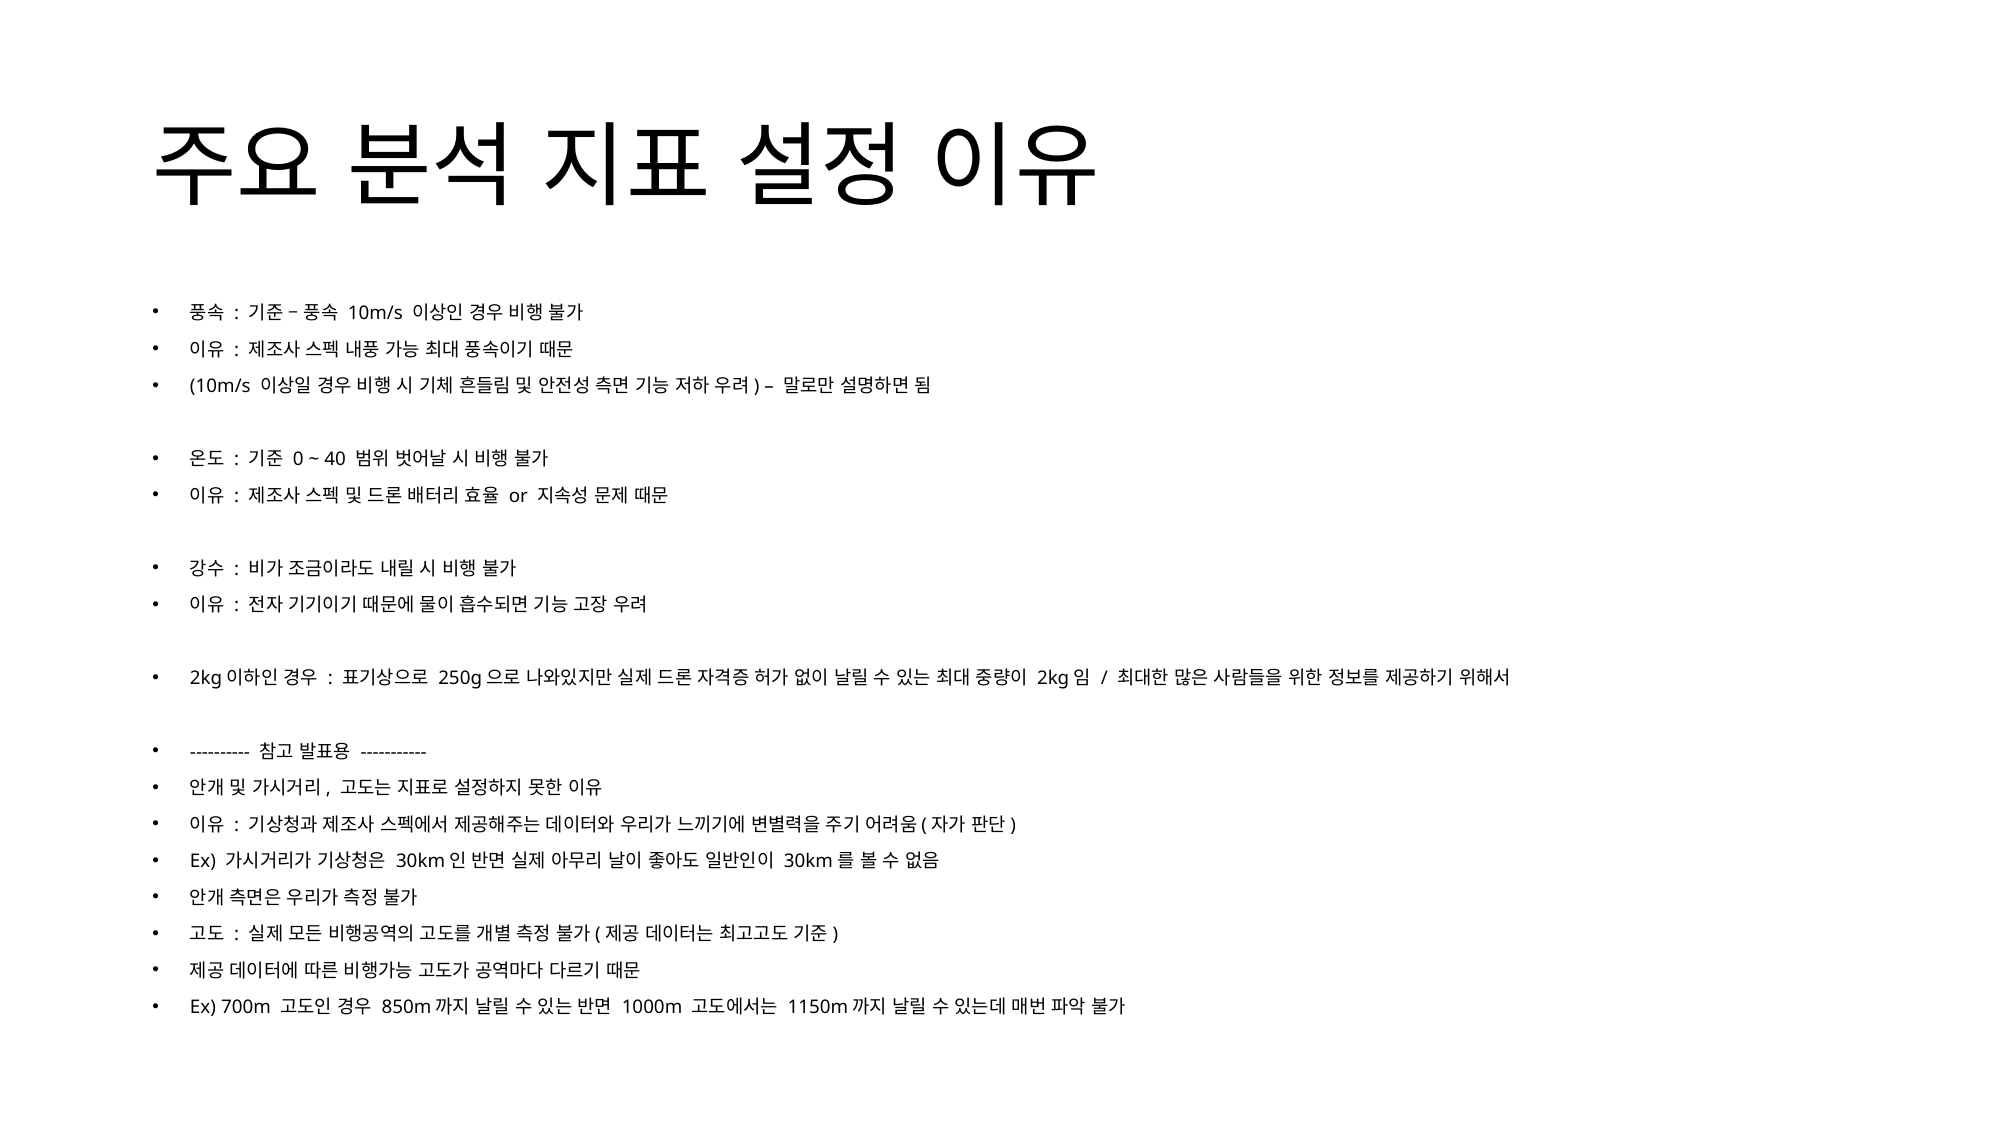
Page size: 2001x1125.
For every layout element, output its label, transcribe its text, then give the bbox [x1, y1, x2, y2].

title 주요 분석 지표 설정 이유 [137, 59, 1863, 278]
list 풍속 : 기준 – 풍속 10m/s 이상인 경우 비행 불가 이유 : 제조사 스펙 내풍 가능 최대 풍속이기 때문 (10m/s 이상일 경우 비행 시 기체 흔들림 및 안전성 측면 기능 저하 우려) – 말로만 설명하면 됨 온도 : 기준 0 ~ 40 범위 벗어날 시 비행 불가 이유 : 제조사 스펙 및 드론 배터리 효율 or 지속성 문제 때문 강수 : 비가 조금이라도 내릴 시 비행 불가 이유 : 전자 기기이기 때문에 물이 흡수되면 기능 고장 우려 2kg이하인 경우 : 표기상으로 250g으로 나와있지만 실제 드론 자격증 허가 없이 날릴 수 있는 최대 중량이 2kg임 / 최대한 많은 사람들을 위한 정보를 제공하기 위해서 ---------- 참고 발표용 ----------- 안개 및 가시거리, 고도는 지표로 설정하지 못한 이유 이유 : 기상청과 제조사 스펙에서 제공해주는 데이터와 우리가 느끼기에 변별력을 주기 어려움(자가 판단) Ex) 가시거리가 기상청은 30km인 반면 실제 아무리 날이 좋아도 일반인이 30km를 볼 수 없음 안개 측면은 우리가 측정 불가 고도 : 실제 모든 비행공역의 고도를 개별 측정 불가(제공 데이터는 최고고도 기준) 제공 데이터에 따른 비행가능 고도가 공역마다 다르기 때문 Ex) 700m 고도인 경우 850m까지 날릴 수 있는 반면 1000m 고도에서는 1150m까지 날릴 수 있는데 매번 파악 불가 [137, 299, 1863, 1070]
